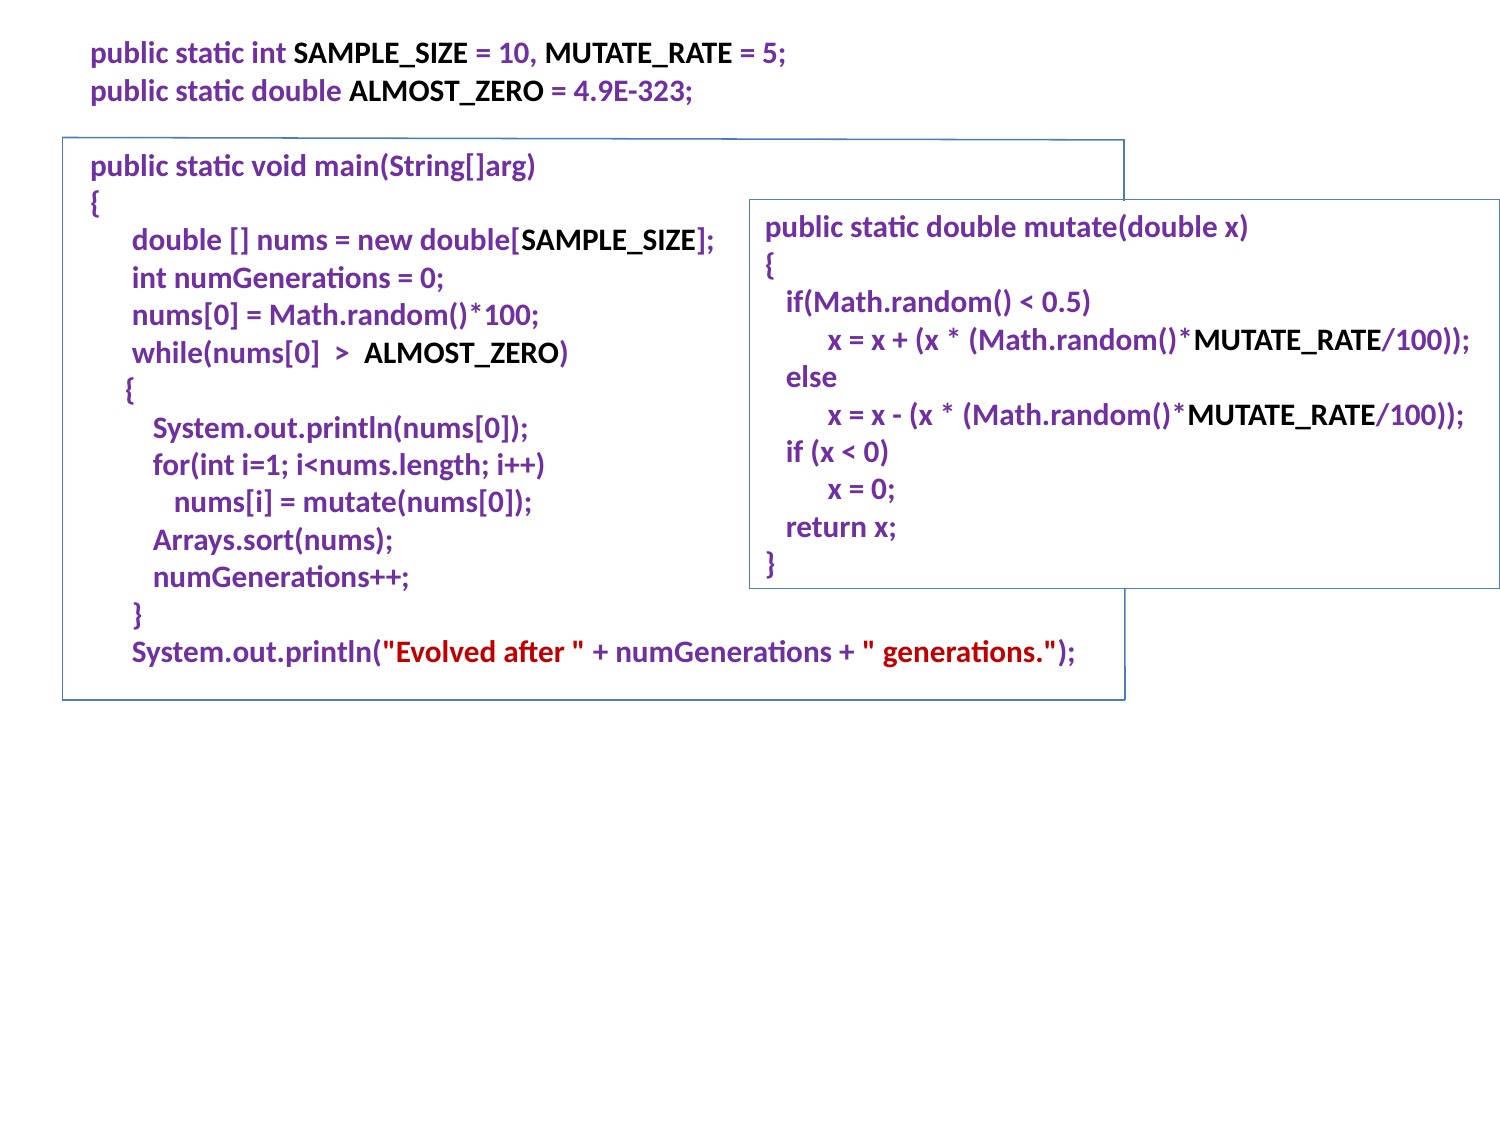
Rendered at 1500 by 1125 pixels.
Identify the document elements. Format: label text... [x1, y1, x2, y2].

list public static int SAMPLE_SIZE = 10, MUTATE_RATE = 5; public static double ALMOST_ZERO = 4.9E-323; public static void main(String[]arg) { double [] nums = new double[SAMPLE_SIZE]; int numGenerations = 0; nums[0] = Math.random()*100; while(nums[0] > ALMOST_ZERO) { System.out.println(nums[0]); for(int i=1; i<nums.length; i++) nums[i] = mutate(nums[0]); Arrays.sort(nums); numGenerations++; } System.out.println("Evolved after " + numGenerations + " generations."); [75, 24, 1113, 135]
text_box public static double mutate(double x) { if(Math.random() < 0.5) x = x + (x * (Math.random()*MUTATE_RATE/100)); else x = x - (x * (Math.random()*MUTATE_RATE/100)); if (x < 0) x = 0; return x; } [749, 199, 1500, 589]
list public static int SAMPLE_SIZE = 10, MUTATE_RATE = 5; public static double ALMOST_ZERO = 4.9E-323; public static void main(String[]arg) { double [] nums = new double[SAMPLE_SIZE]; int numGenerations = 0; nums[0] = Math.random()*100; while(nums[0] > ALMOST_ZERO) { System.out.println(nums[0]); for(int i=1; i<nums.length; i++) nums[i] = mutate(nums[0]); Arrays.sort(nums); numGenerations++; } System.out.println("Evolved after " + numGenerations + " generations."); [75, 148, 1113, 699]
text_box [63, 137, 1126, 141]
